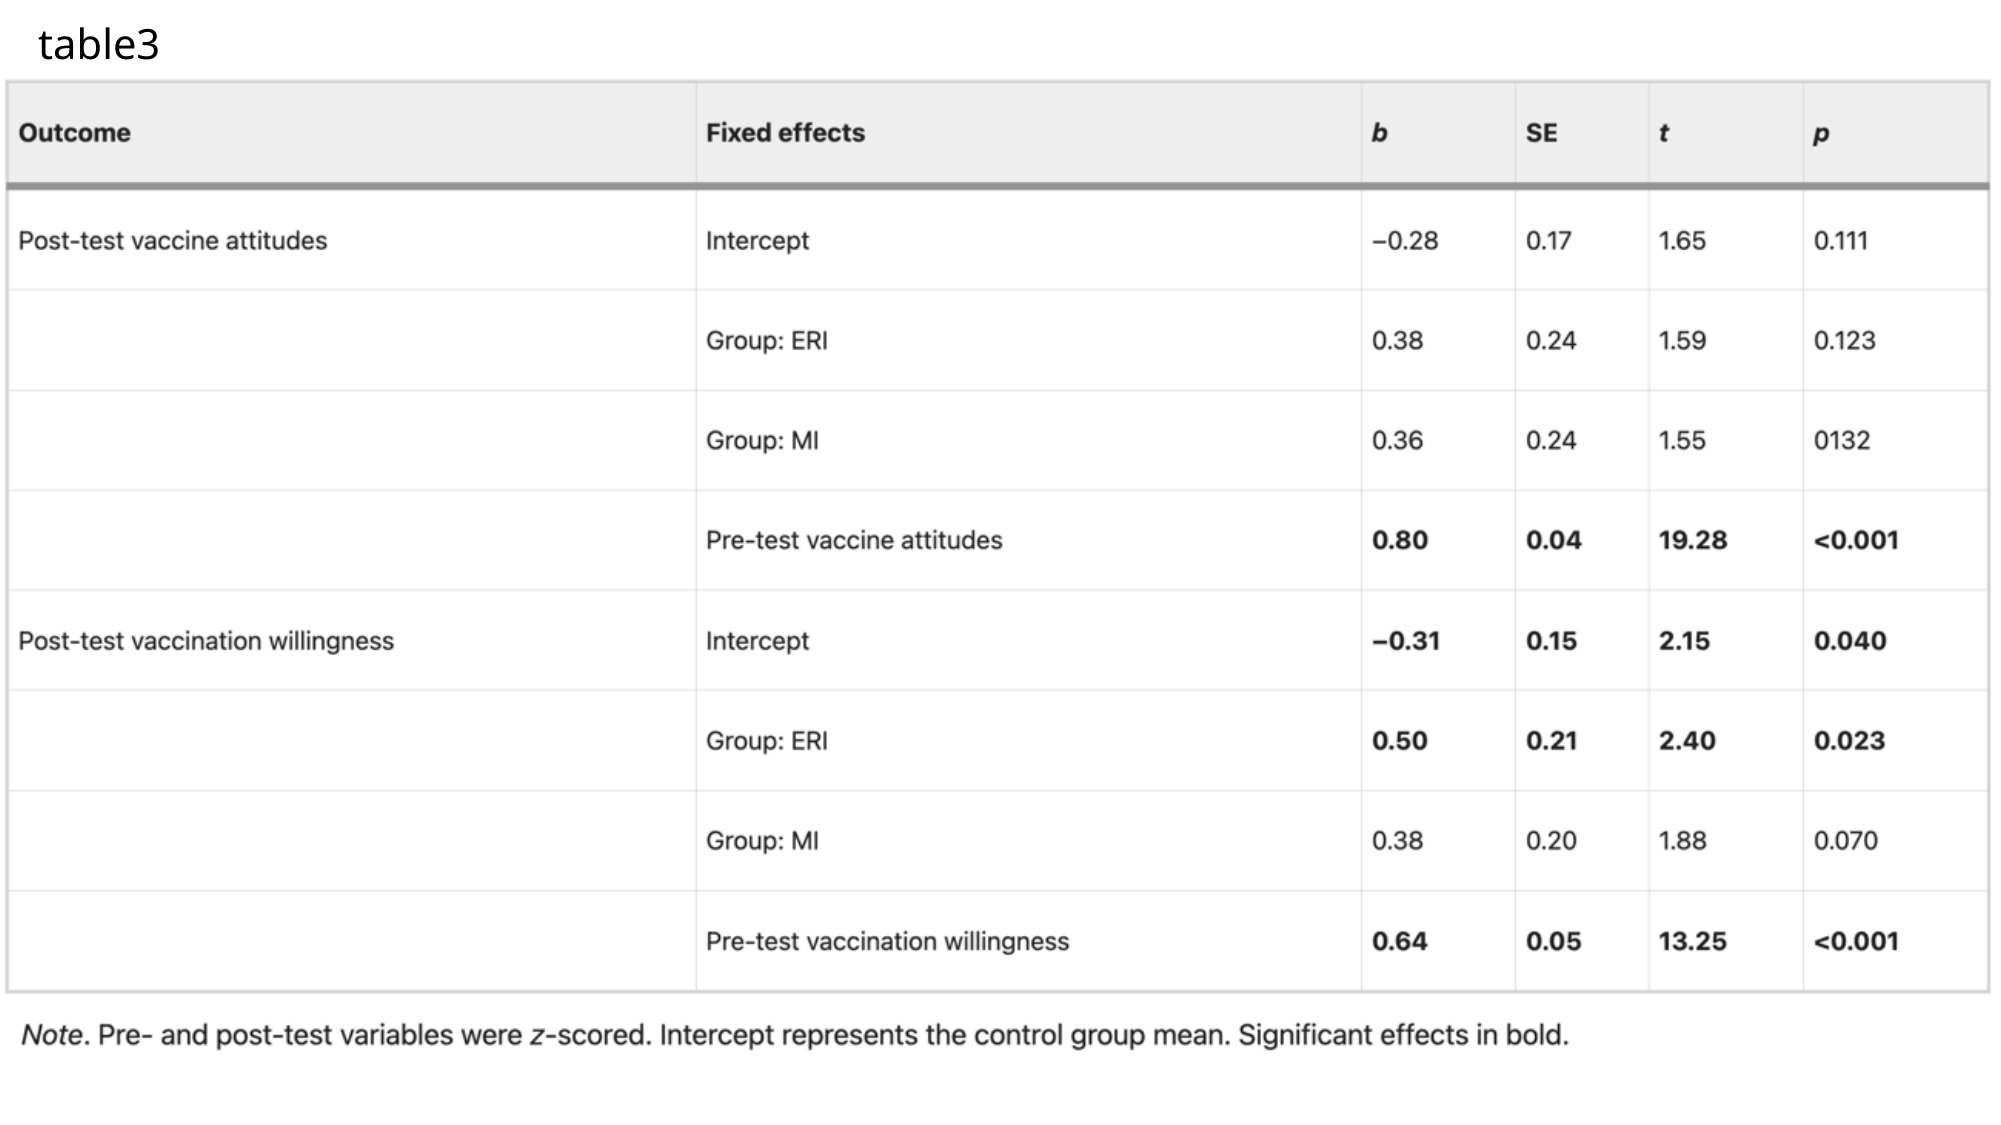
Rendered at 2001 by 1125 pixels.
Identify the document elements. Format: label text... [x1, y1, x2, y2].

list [0, 70, 2000, 1055]
title table3 [23, 21, 505, 70]
